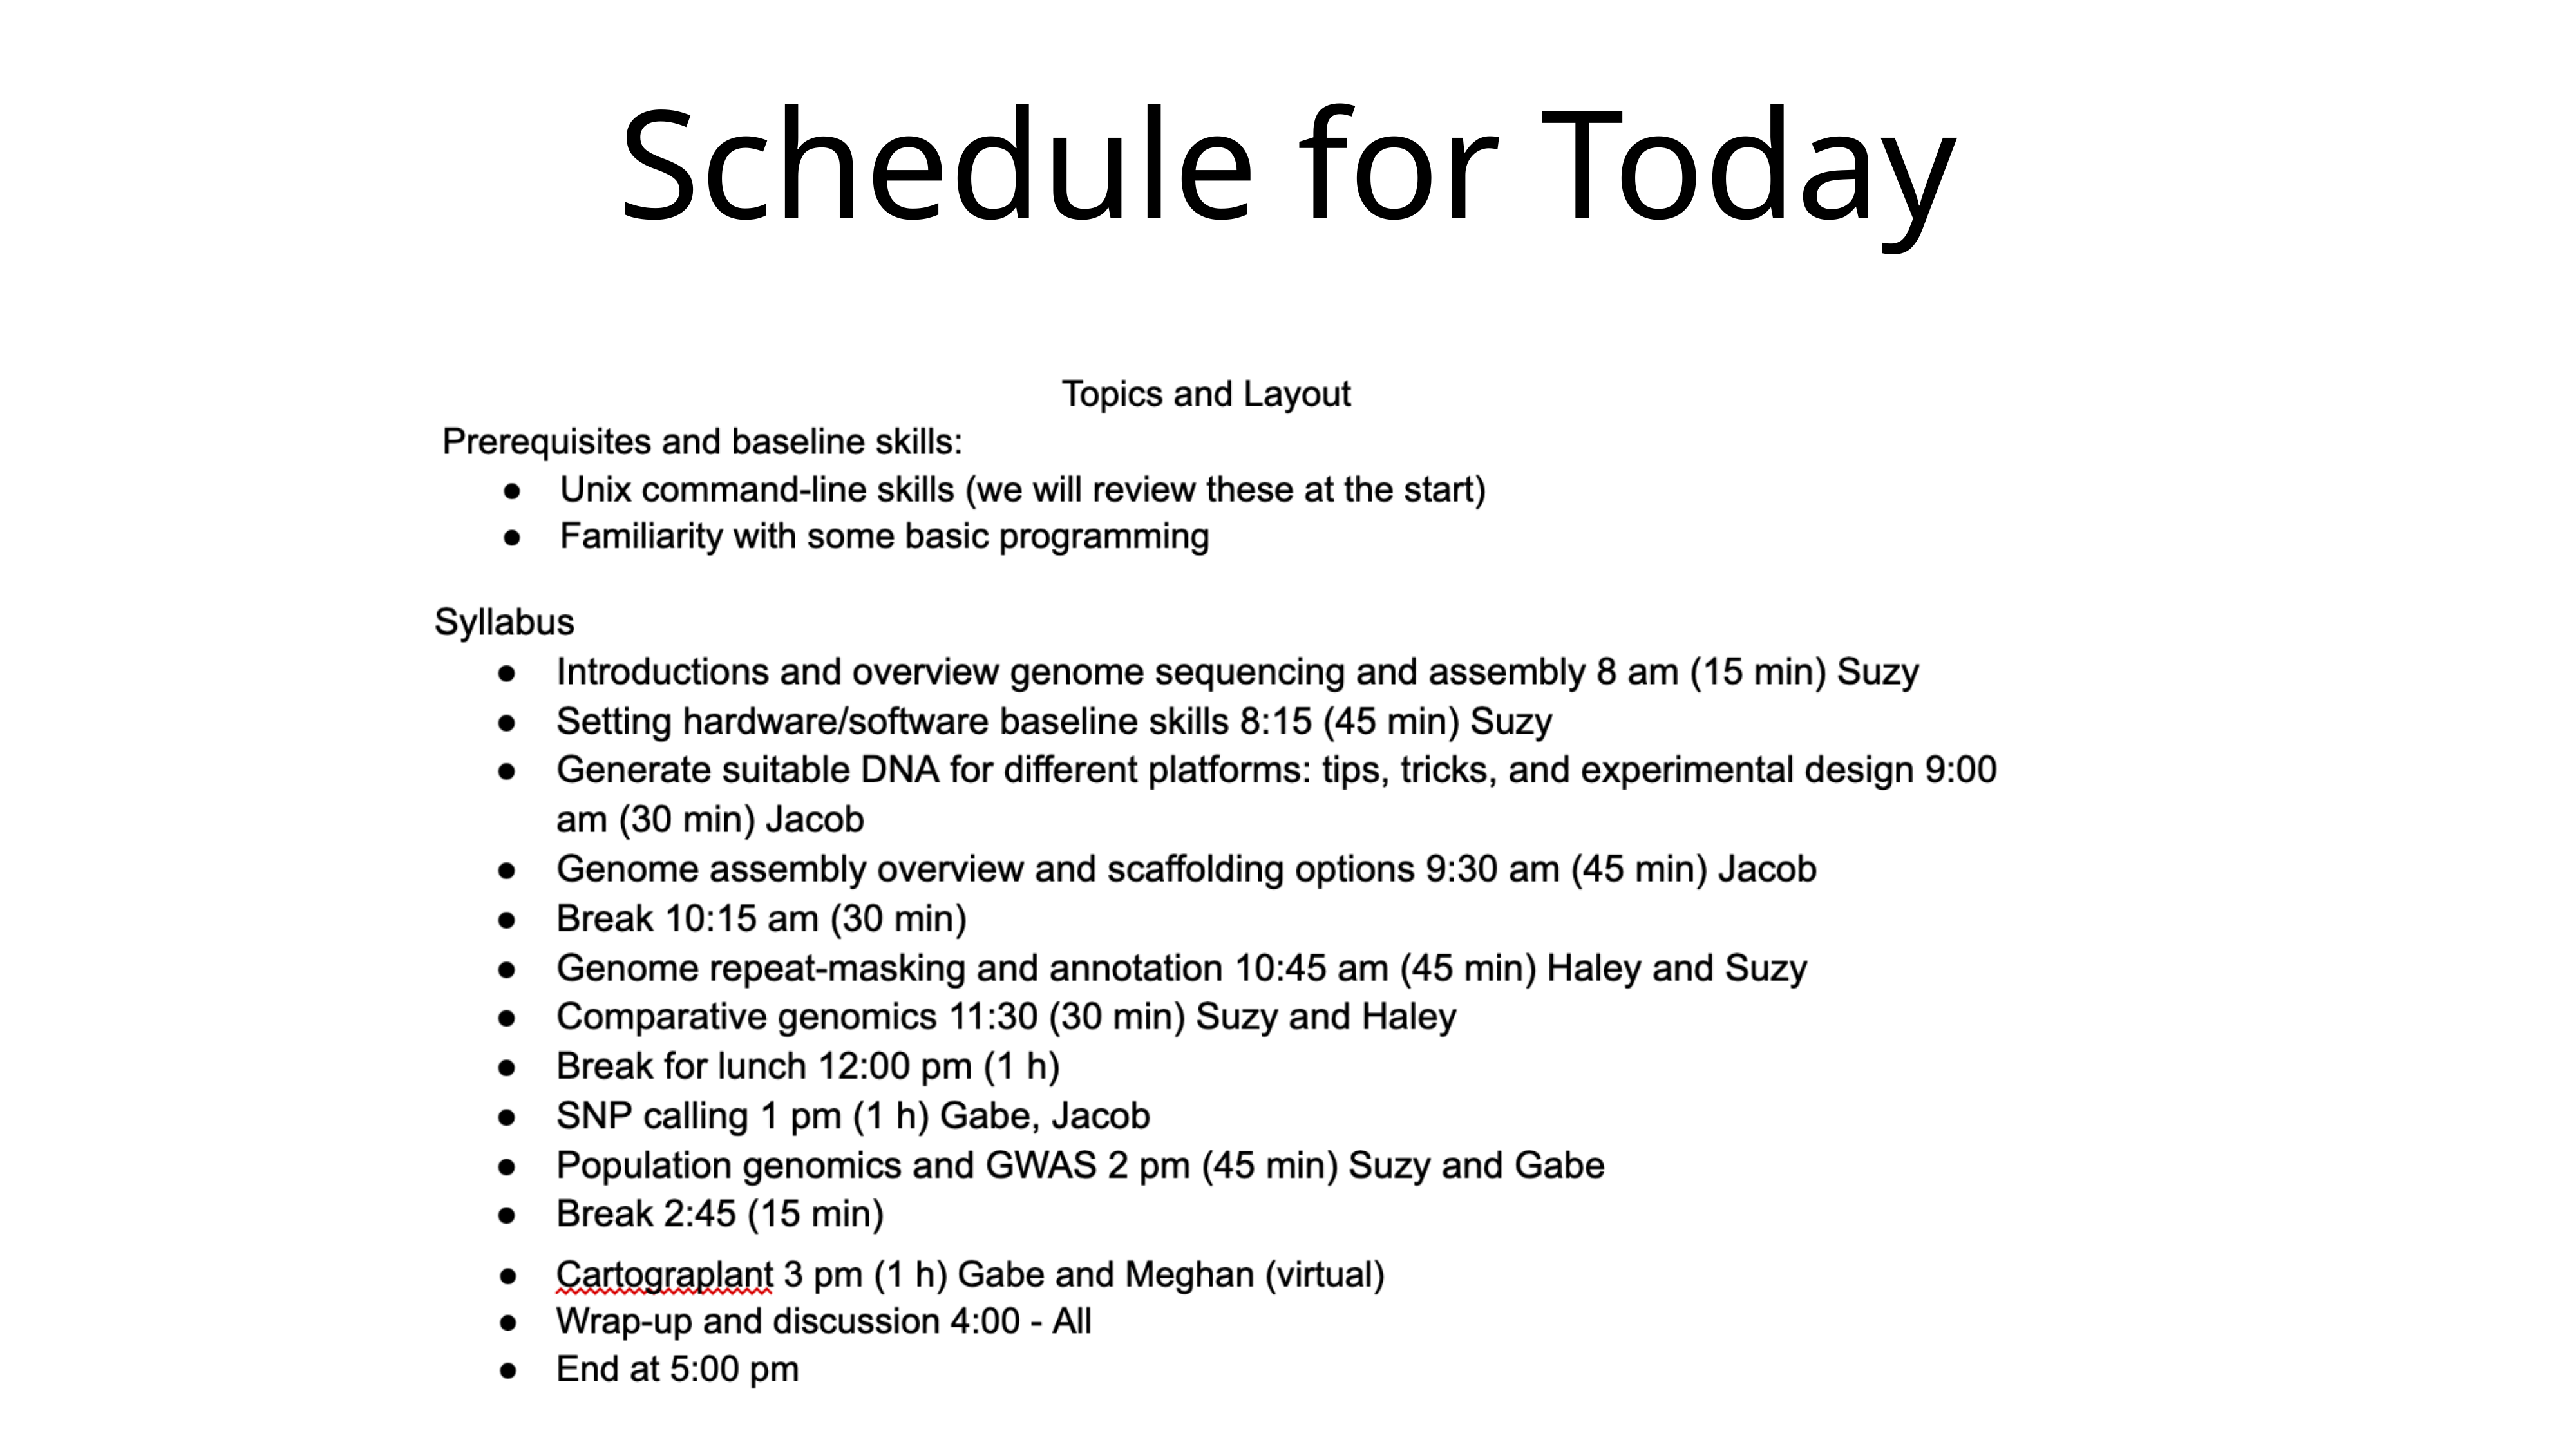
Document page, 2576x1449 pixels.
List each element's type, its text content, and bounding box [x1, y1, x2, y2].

picture [424, 579, 2092, 1258]
title Schedule for Today [178, 37, 2398, 279]
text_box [408, 355, 1993, 1408]
